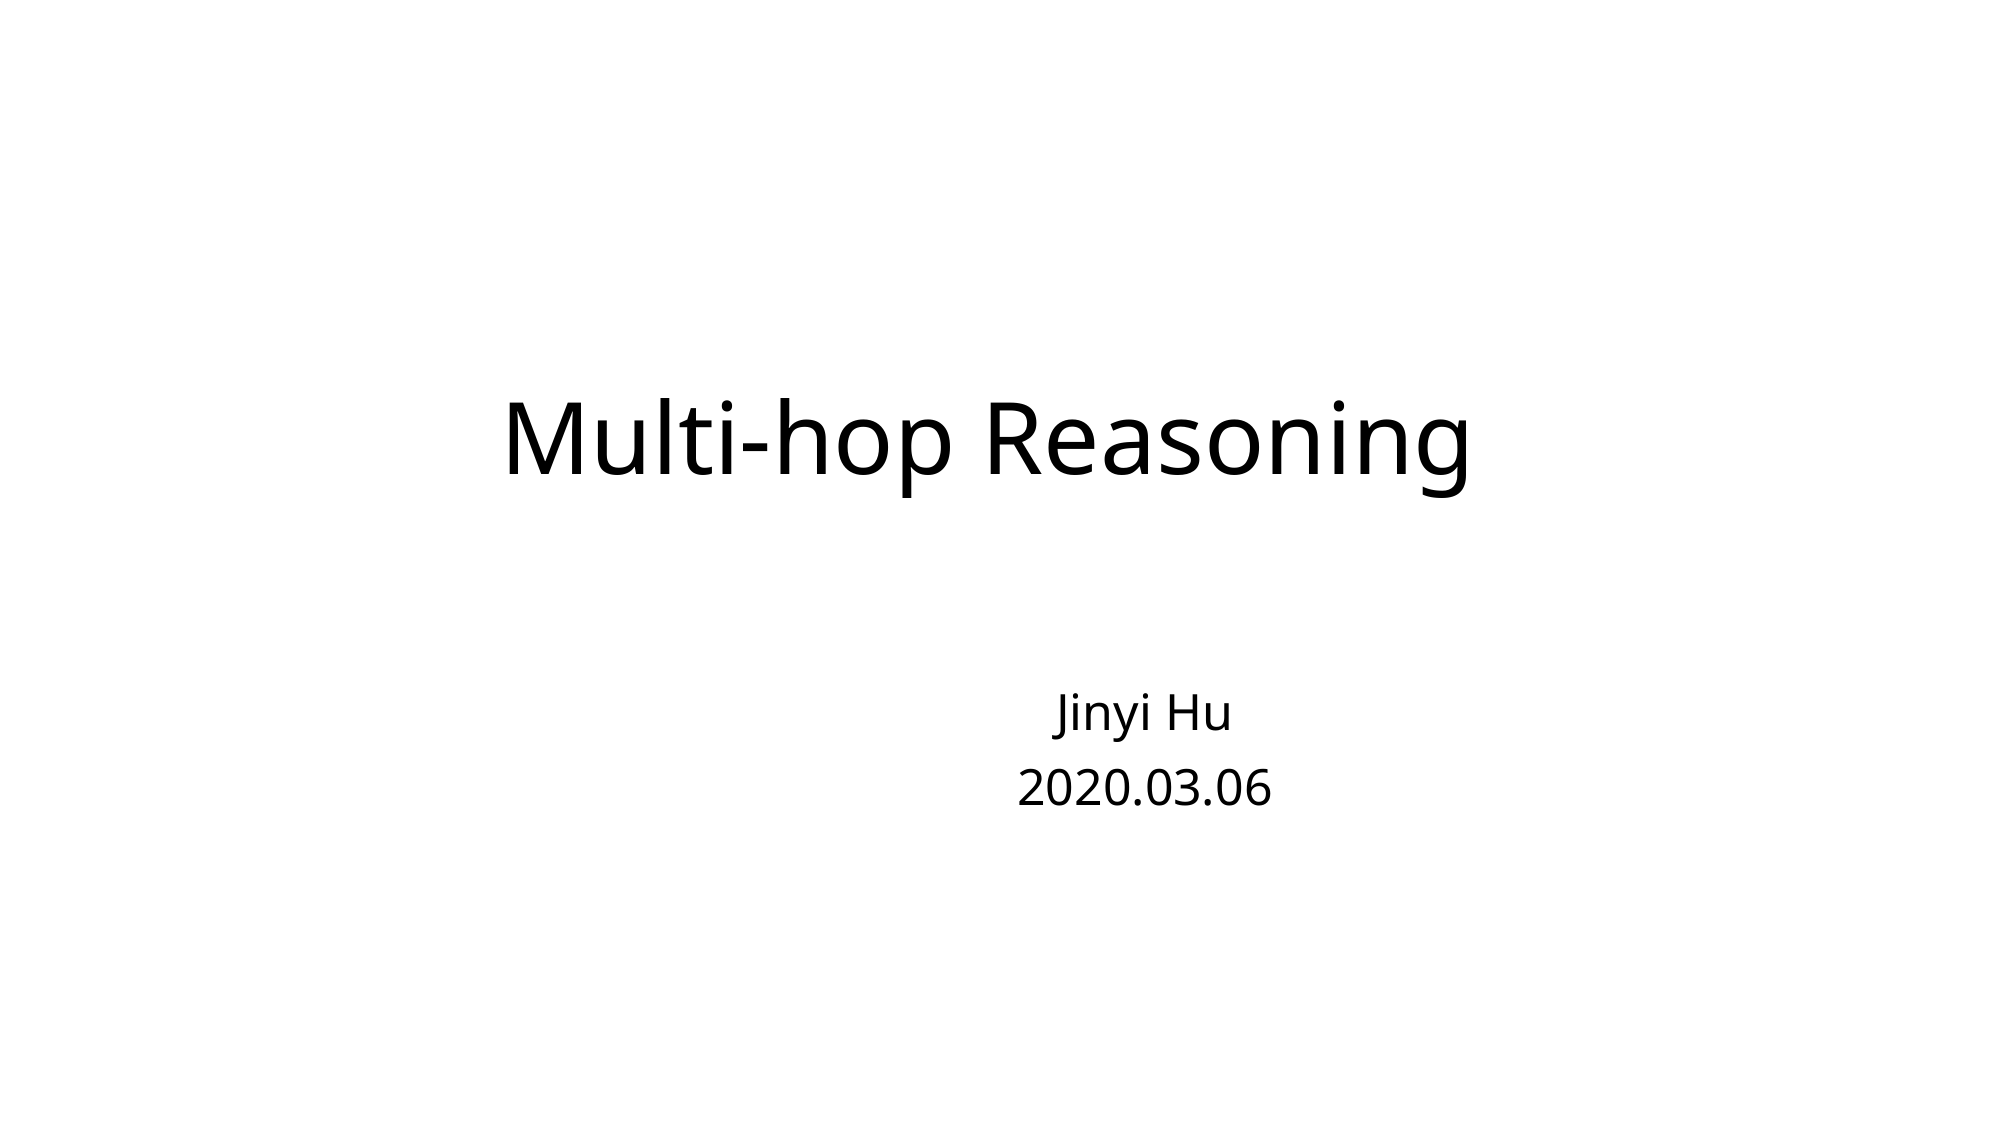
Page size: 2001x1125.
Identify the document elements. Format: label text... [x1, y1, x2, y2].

subtitle Jinyi Hu 2020.03.06 [394, 680, 1895, 952]
title Multi-hop Reasoning [238, 111, 1739, 504]
